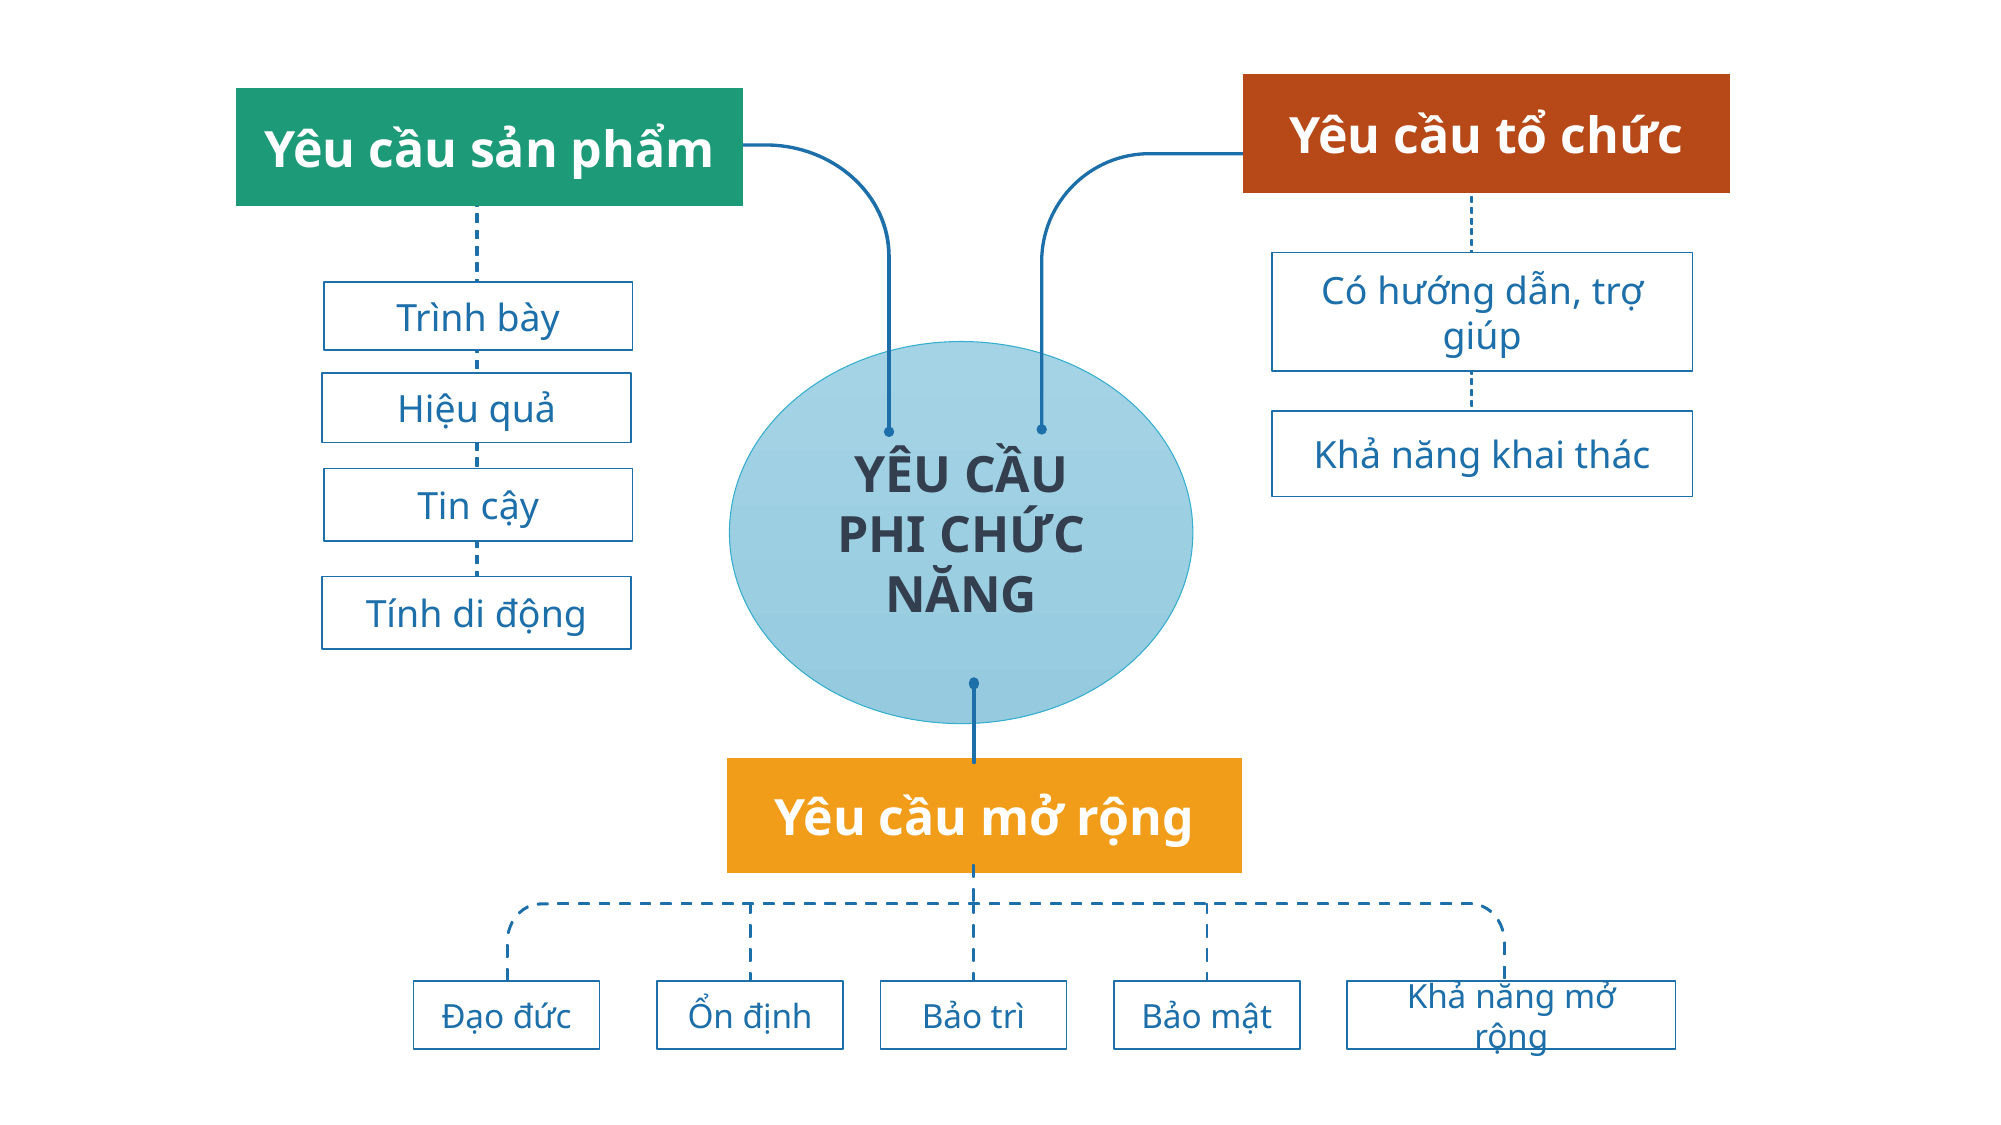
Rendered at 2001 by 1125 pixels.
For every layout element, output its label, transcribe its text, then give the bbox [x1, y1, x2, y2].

text_box YÊU CẦU PHI CHỨC NĂNG [750, 340, 1194, 677]
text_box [413, 677, 1676, 1049]
text_box Tính di động [322, 613, 631, 649]
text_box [235, 87, 894, 613]
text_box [1037, 73, 1731, 497]
